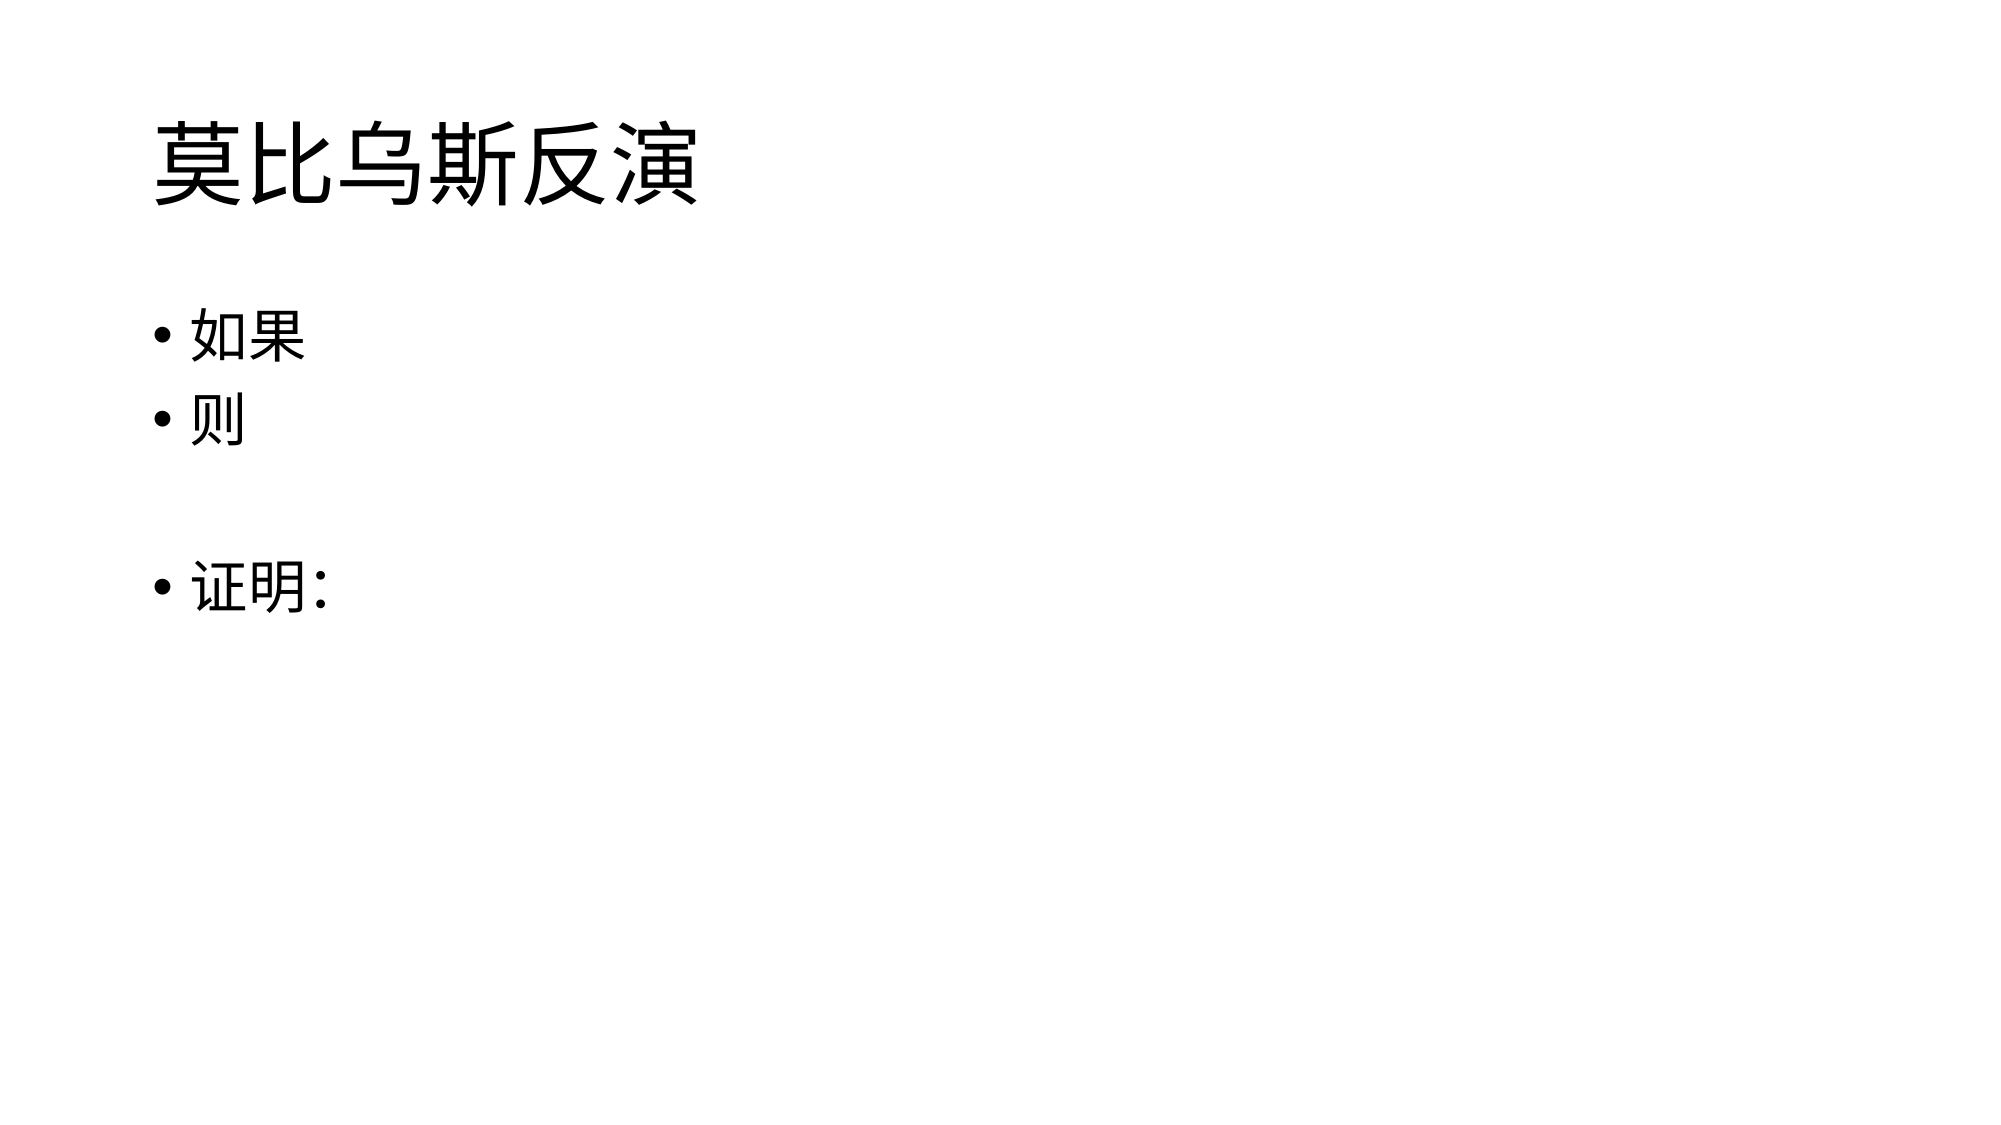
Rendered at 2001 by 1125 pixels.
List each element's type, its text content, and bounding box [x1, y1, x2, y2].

title 莫比乌斯反演 [137, 59, 1863, 278]
